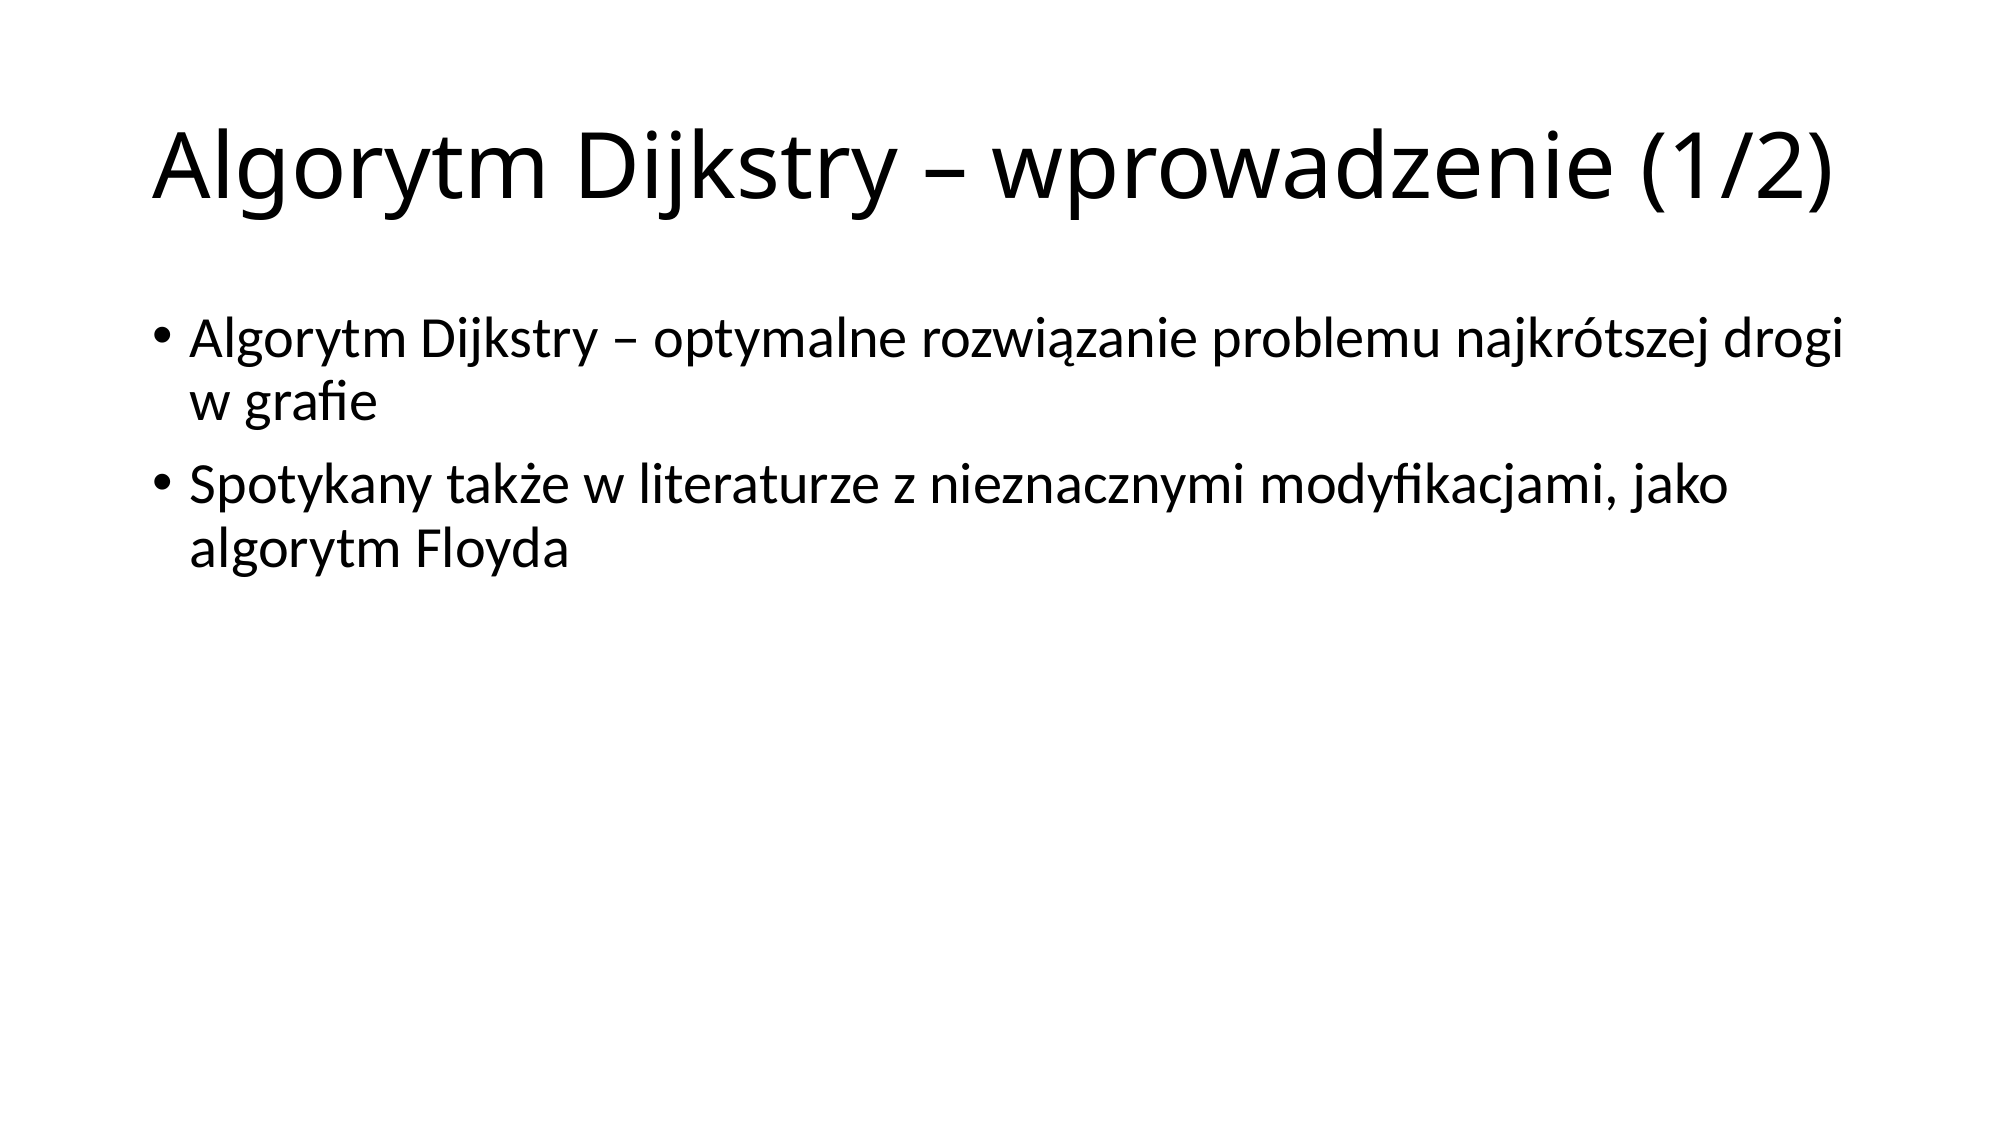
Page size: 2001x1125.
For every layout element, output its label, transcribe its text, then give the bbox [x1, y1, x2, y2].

list Algorytm Dijkstry – optymalne rozwiązanie problemu najkrótszej drogi w grafie Spotykany także w literaturze z nieznacznymi modyfikacjami, jako algorytm Floyda [137, 299, 1863, 1014]
title Algorytm Dijkstry – wprowadzenie (1/2)‏ [137, 59, 1863, 278]
